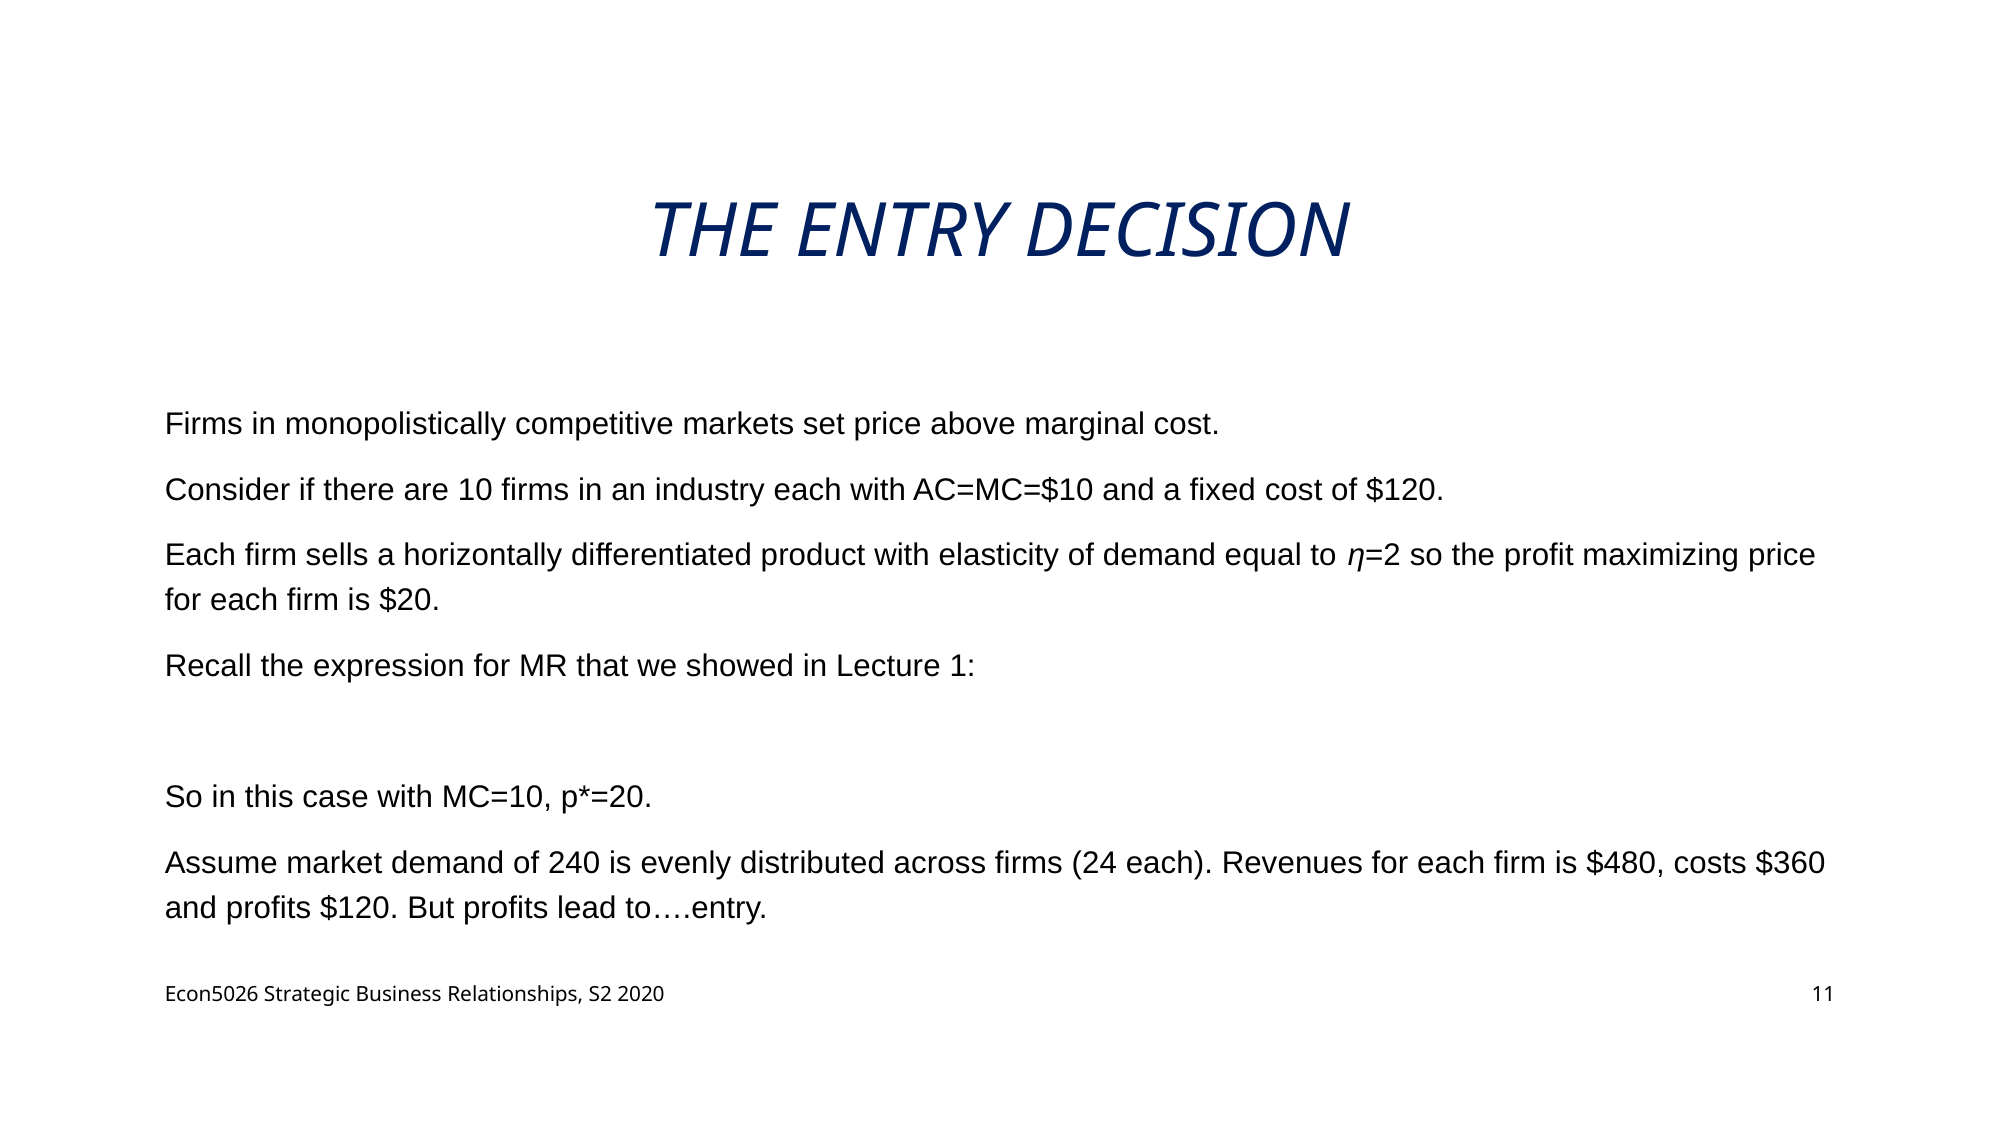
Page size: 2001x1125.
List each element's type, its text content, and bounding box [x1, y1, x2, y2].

title the entry decision [149, 101, 1851, 364]
footer Econ5026 Strategic Business Relationships, S2 2020 [149, 965, 1245, 1025]
slide_number 11 [1724, 965, 1851, 1025]
